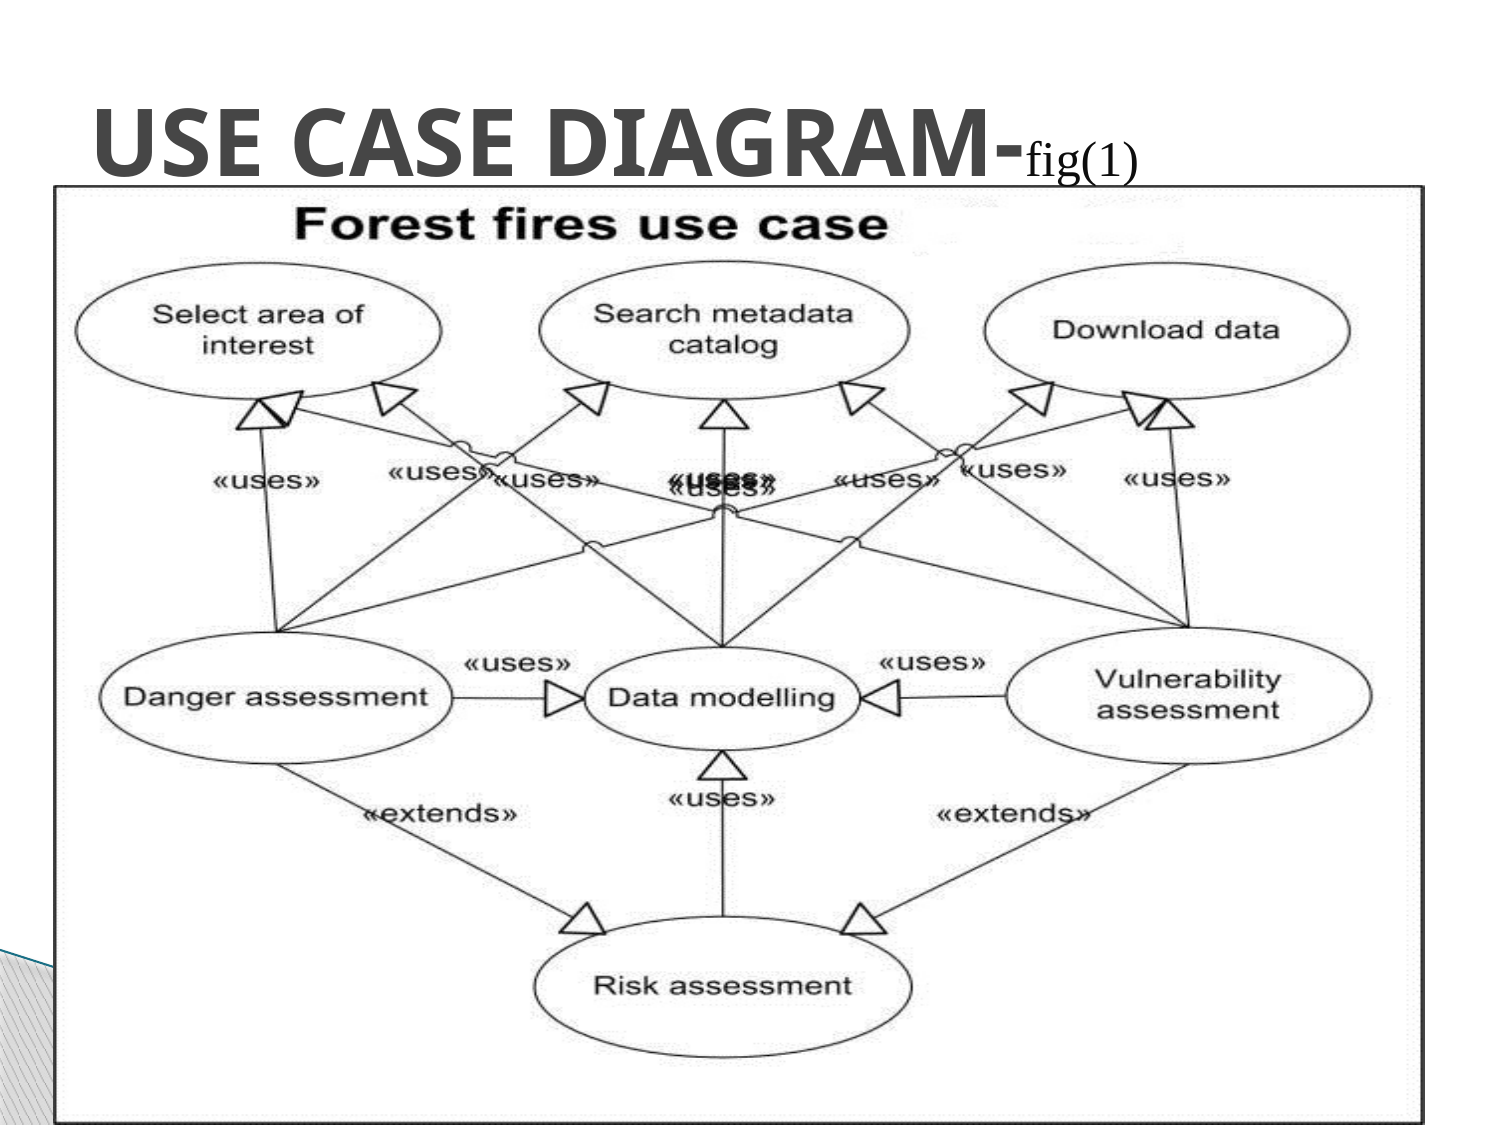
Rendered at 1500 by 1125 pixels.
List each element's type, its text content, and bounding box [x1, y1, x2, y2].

title USE CASE DIAGRAM-fig(1) [75, 45, 1425, 185]
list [53, 185, 1426, 1125]
